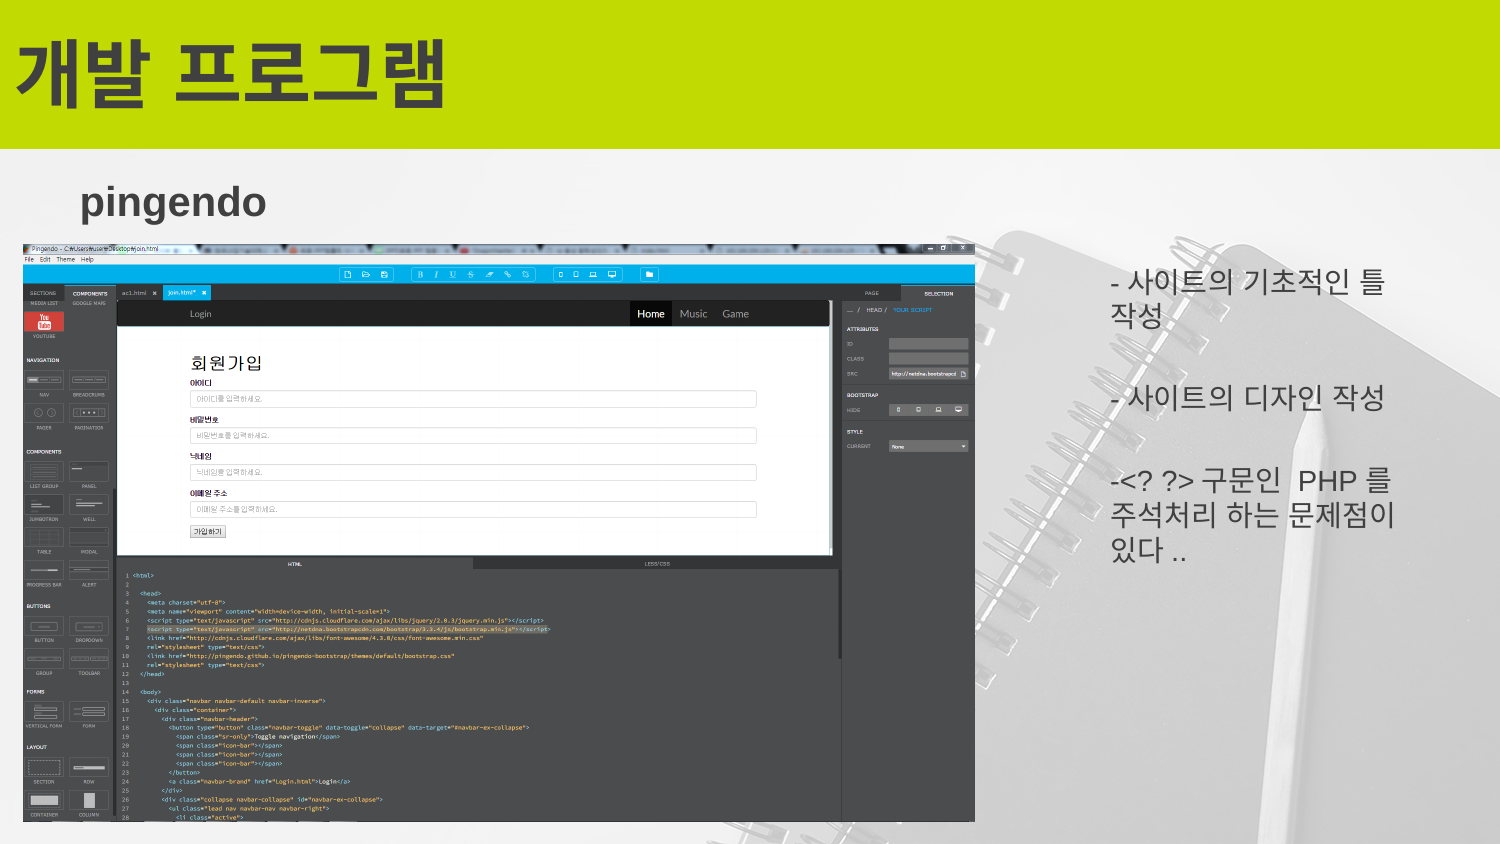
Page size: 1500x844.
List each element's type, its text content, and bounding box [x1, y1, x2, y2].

picture [0, 146, 1500, 844]
list -사이트의 기초적인 틀 작성 -사이트의 디자인 작성 -<? ?>구문인 PHP를 주석처리 하는 문제점이 있다.. [1045, 256, 1461, 748]
list pingendo [64, 161, 762, 238]
title 개발 프로그램 [0, 0, 1500, 146]
